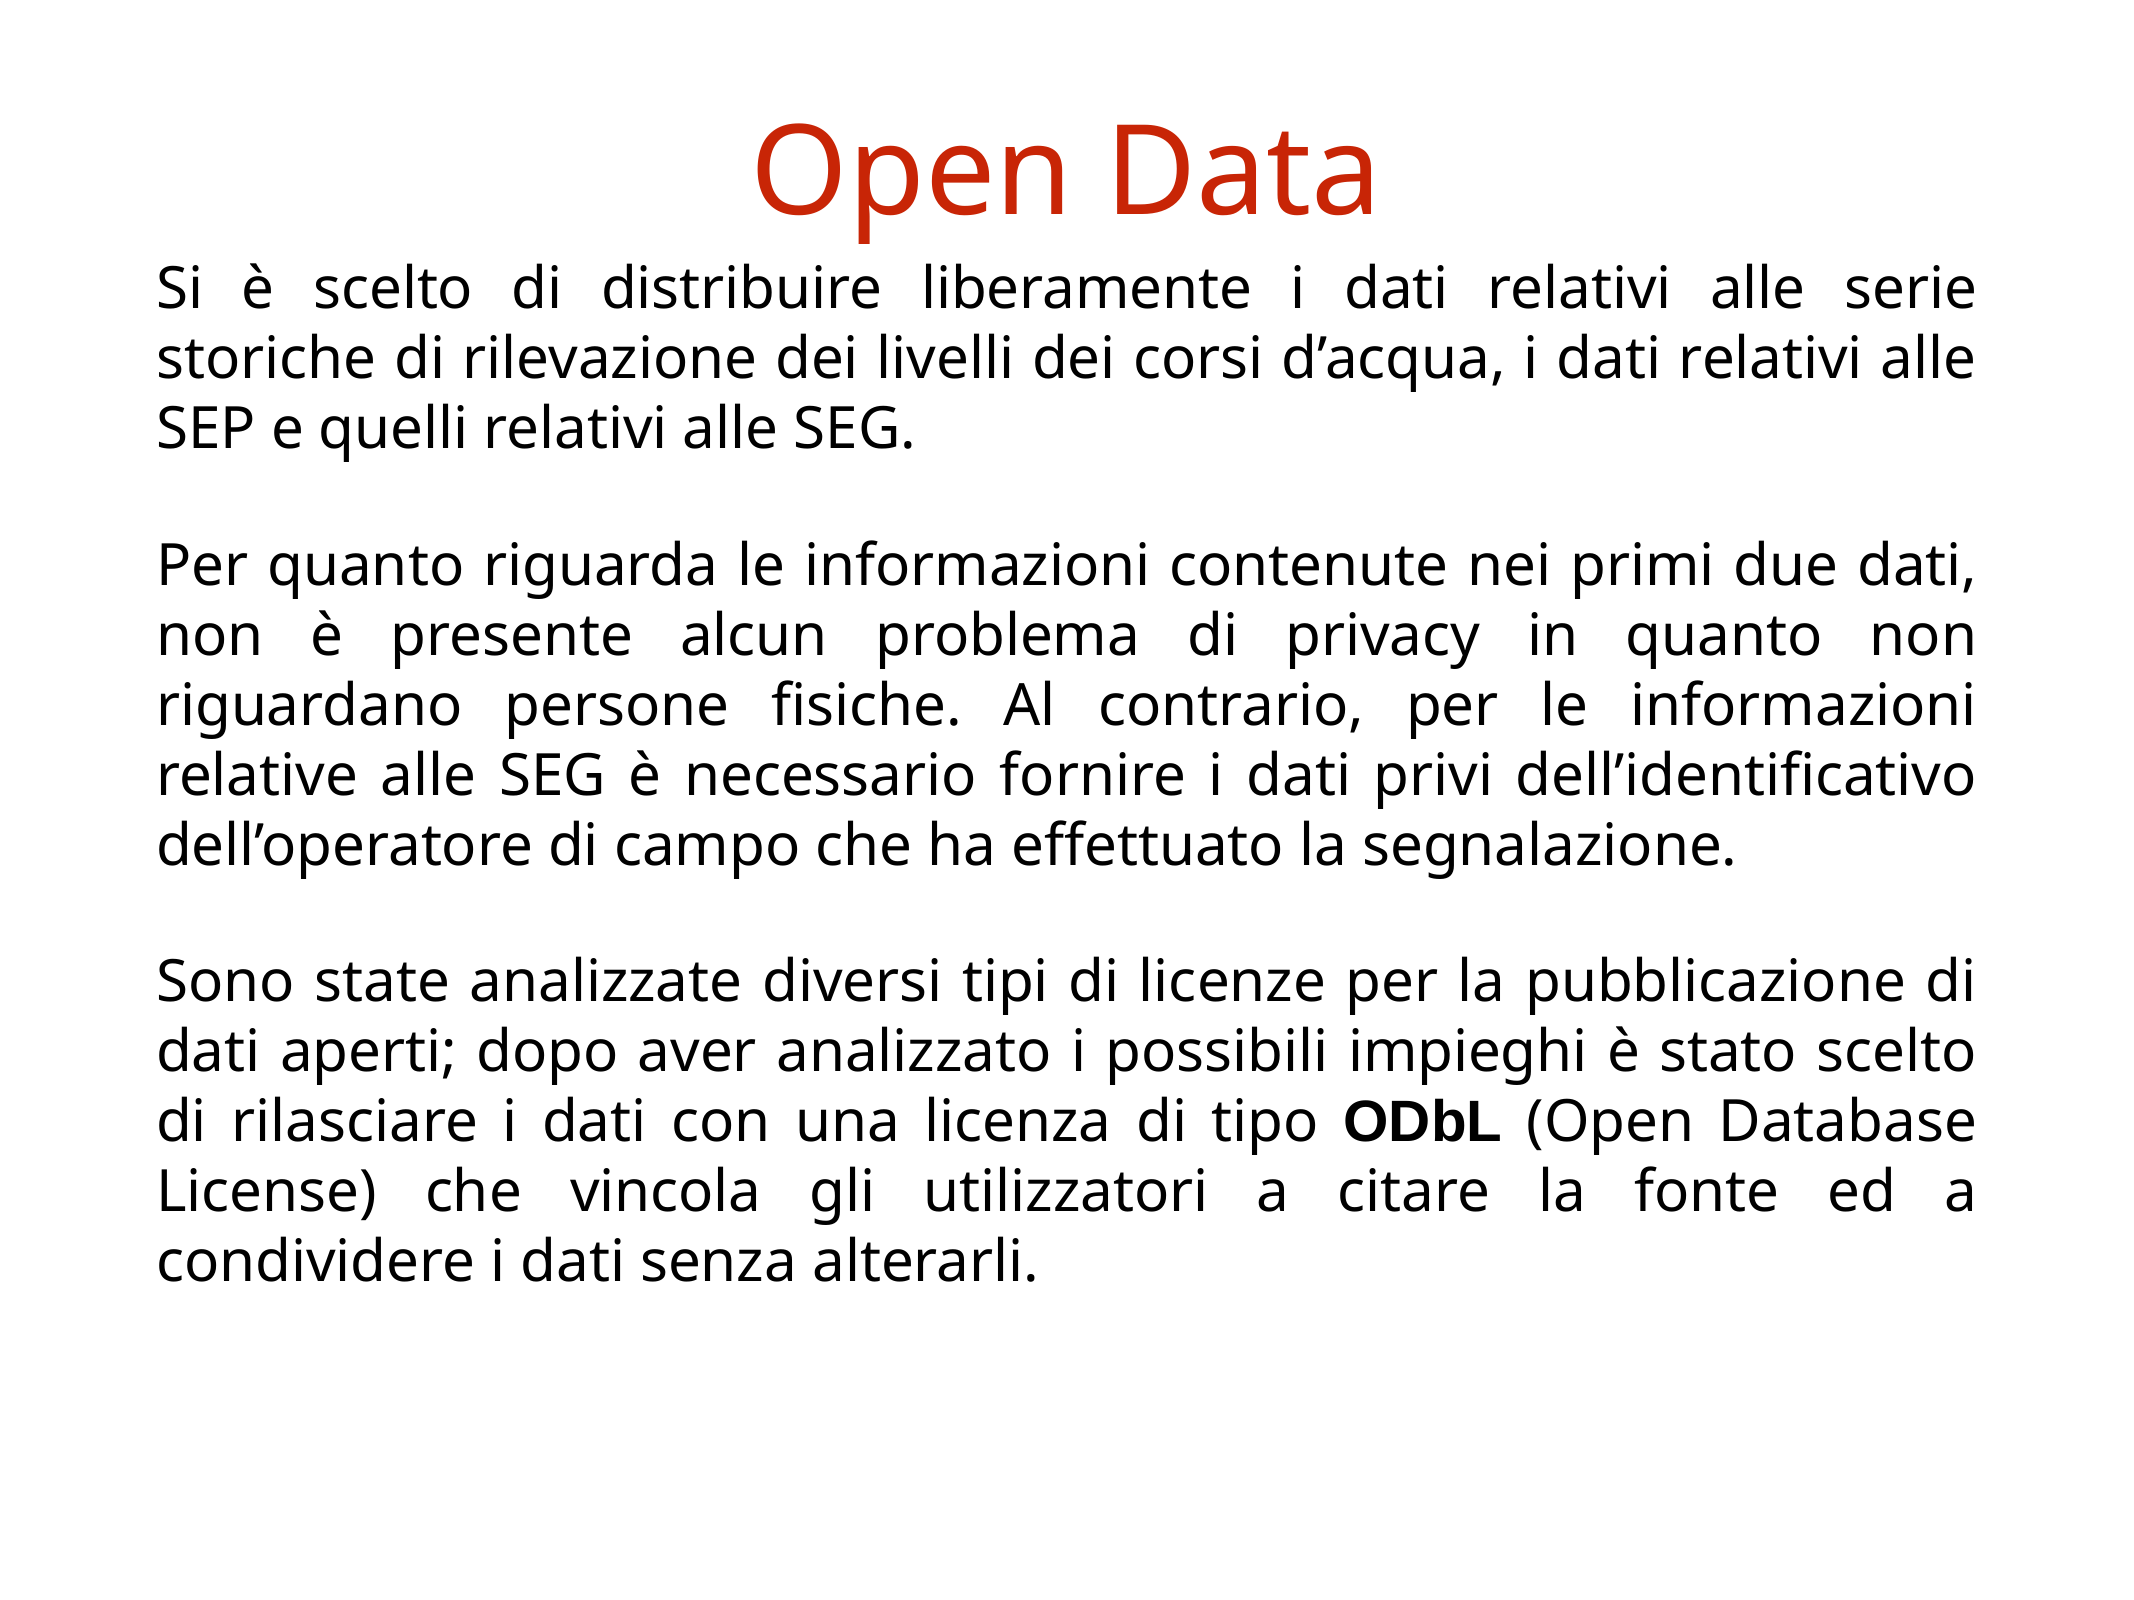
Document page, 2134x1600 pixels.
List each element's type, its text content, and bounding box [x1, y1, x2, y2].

list Si è scelto di distribuire liberamente i dati relativi alle serie storiche di rilevazione dei livelli dei corsi d’acqua, i dati relativi alle SEP e quelli relativi alle SEG. Per quanto riguarda le informazioni contenute nei primi due dati, non è presente alcun problema di privacy in quanto non riguardano persone fisiche. Al contrario, per le informazioni relative alle SEG è necessario fornire i dati privi dell’identificativo dell’operatore di campo che ha effettuato la segnalazione. Sono state analizzate diversi tipi di licenze per la pubblicazione di dati aperti; dopo aver analizzato i possibili impieghi è stato scelto di rilasciare i dati con una licenza di tipo ODbL (Open Database License) che vincola gli utilizzatori a citare la fonte ed a condividere i dati senza alterarli. [155, 249, 1978, 1480]
title Open Data [155, 72, 1978, 249]
